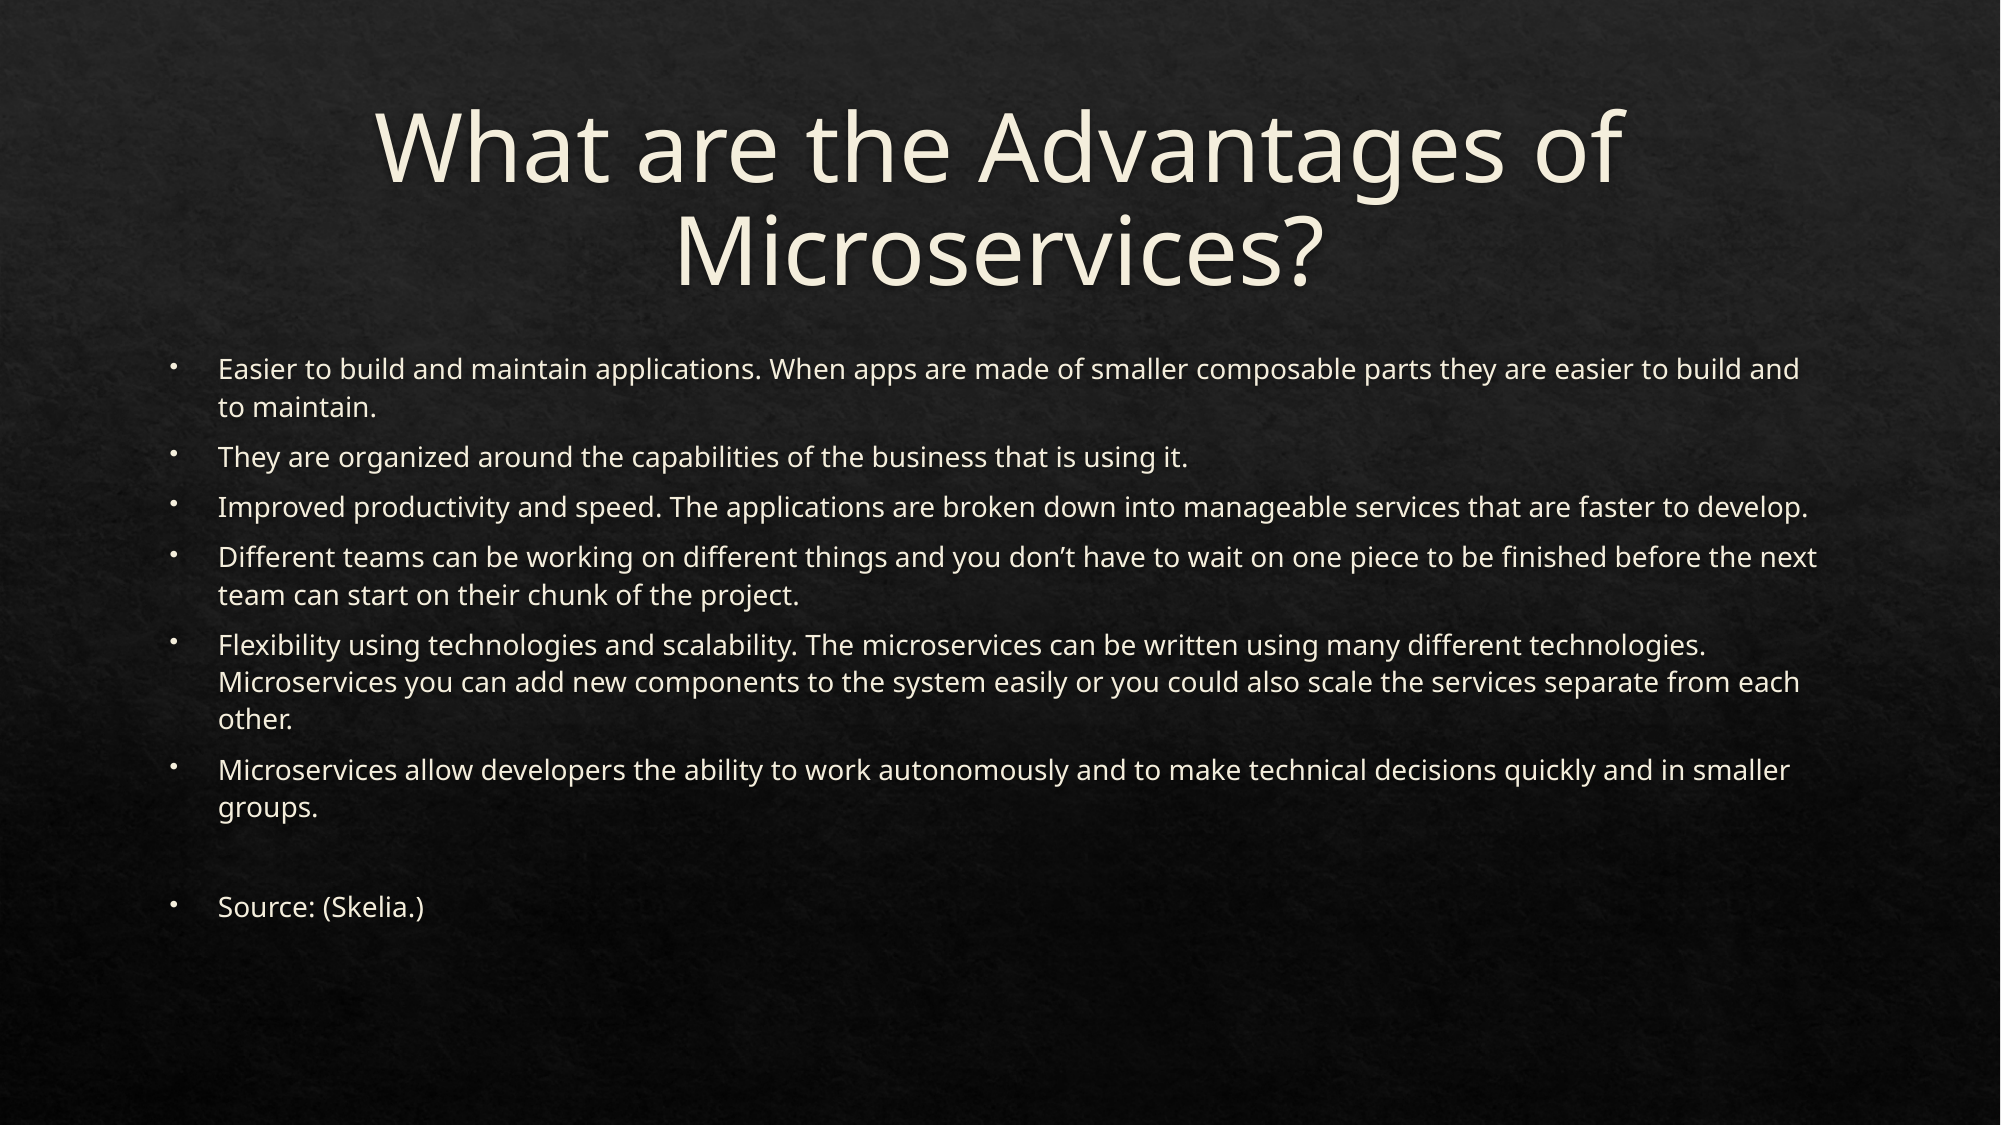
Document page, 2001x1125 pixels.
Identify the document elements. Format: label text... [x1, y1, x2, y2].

list Easier to build and maintain applications. When apps are made of smaller composable parts they are easier to build and to maintain. They are organized around the capabilities of the business that is using it. Improved productivity and speed. The applications are broken down into manageable services that are faster to develop. Different teams can be working on different things and you don’t have to wait on one piece to be finished before the next team can start on their chunk of the project. Flexibility using technologies and scalability. The microservices can be written using many different technologies. Microservices you can add new components to the system easily or you could also scale the services separate from each other. Microservices allow developers the ability to work autonomously and to make technical decisions quickly and in smaller groups. Source: (Skelia.) [149, 340, 1849, 950]
title What are the Advantages of Microservices? [149, 99, 1849, 307]
